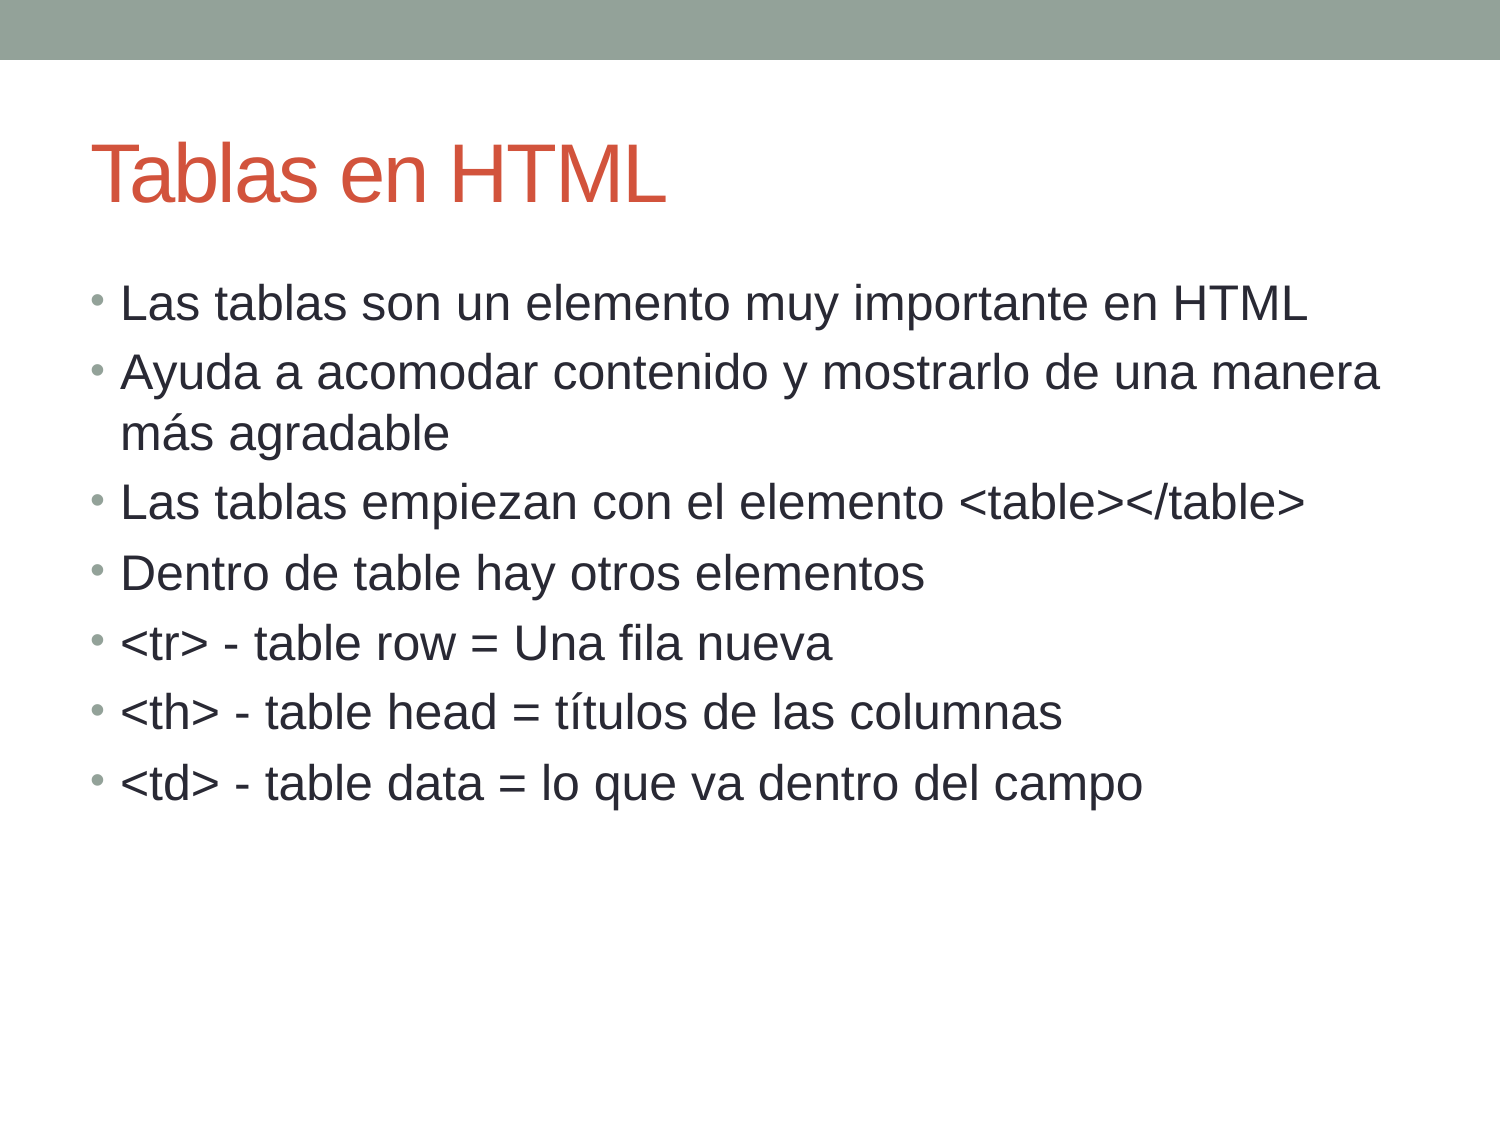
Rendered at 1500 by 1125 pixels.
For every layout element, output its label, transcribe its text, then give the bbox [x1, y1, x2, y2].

list Las tablas son un elemento muy importante en HTML Ayuda a acomodar contenido y mostrarlo de una manera más agradable Las tablas empiezan con el elemento <table></table> Dentro de table hay otros elementos <tr> - table row = Una fila nueva <th> - table head = títulos de las columnas <td> - table data = lo que va dentro del campo [75, 262, 1425, 1063]
title Tablas en HTML [75, 87, 1425, 250]
